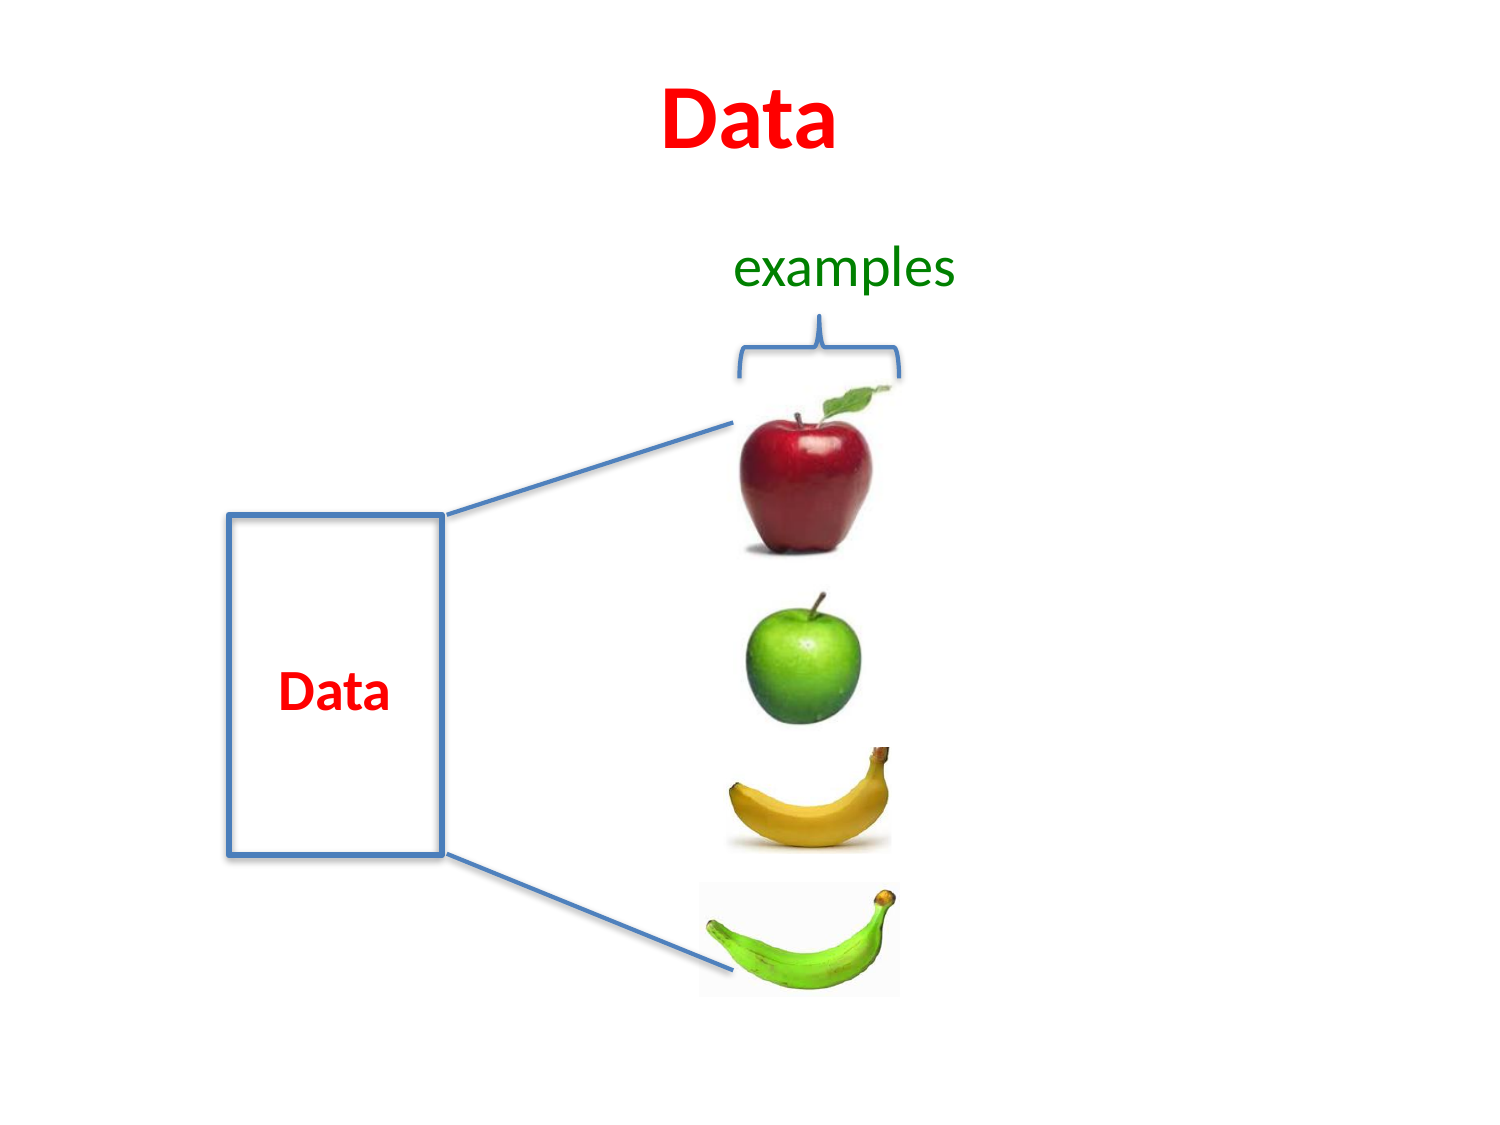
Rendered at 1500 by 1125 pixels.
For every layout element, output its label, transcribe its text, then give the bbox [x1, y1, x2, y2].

text_box [228, 514, 442, 856]
picture [717, 747, 900, 854]
text_box examples [718, 221, 971, 306]
picture [732, 584, 880, 732]
picture [718, 378, 908, 564]
text_box Data [263, 644, 407, 730]
picture [698, 882, 900, 997]
text_box [737, 313, 902, 376]
title Data [75, 45, 1425, 180]
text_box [446, 853, 734, 971]
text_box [446, 422, 734, 516]
